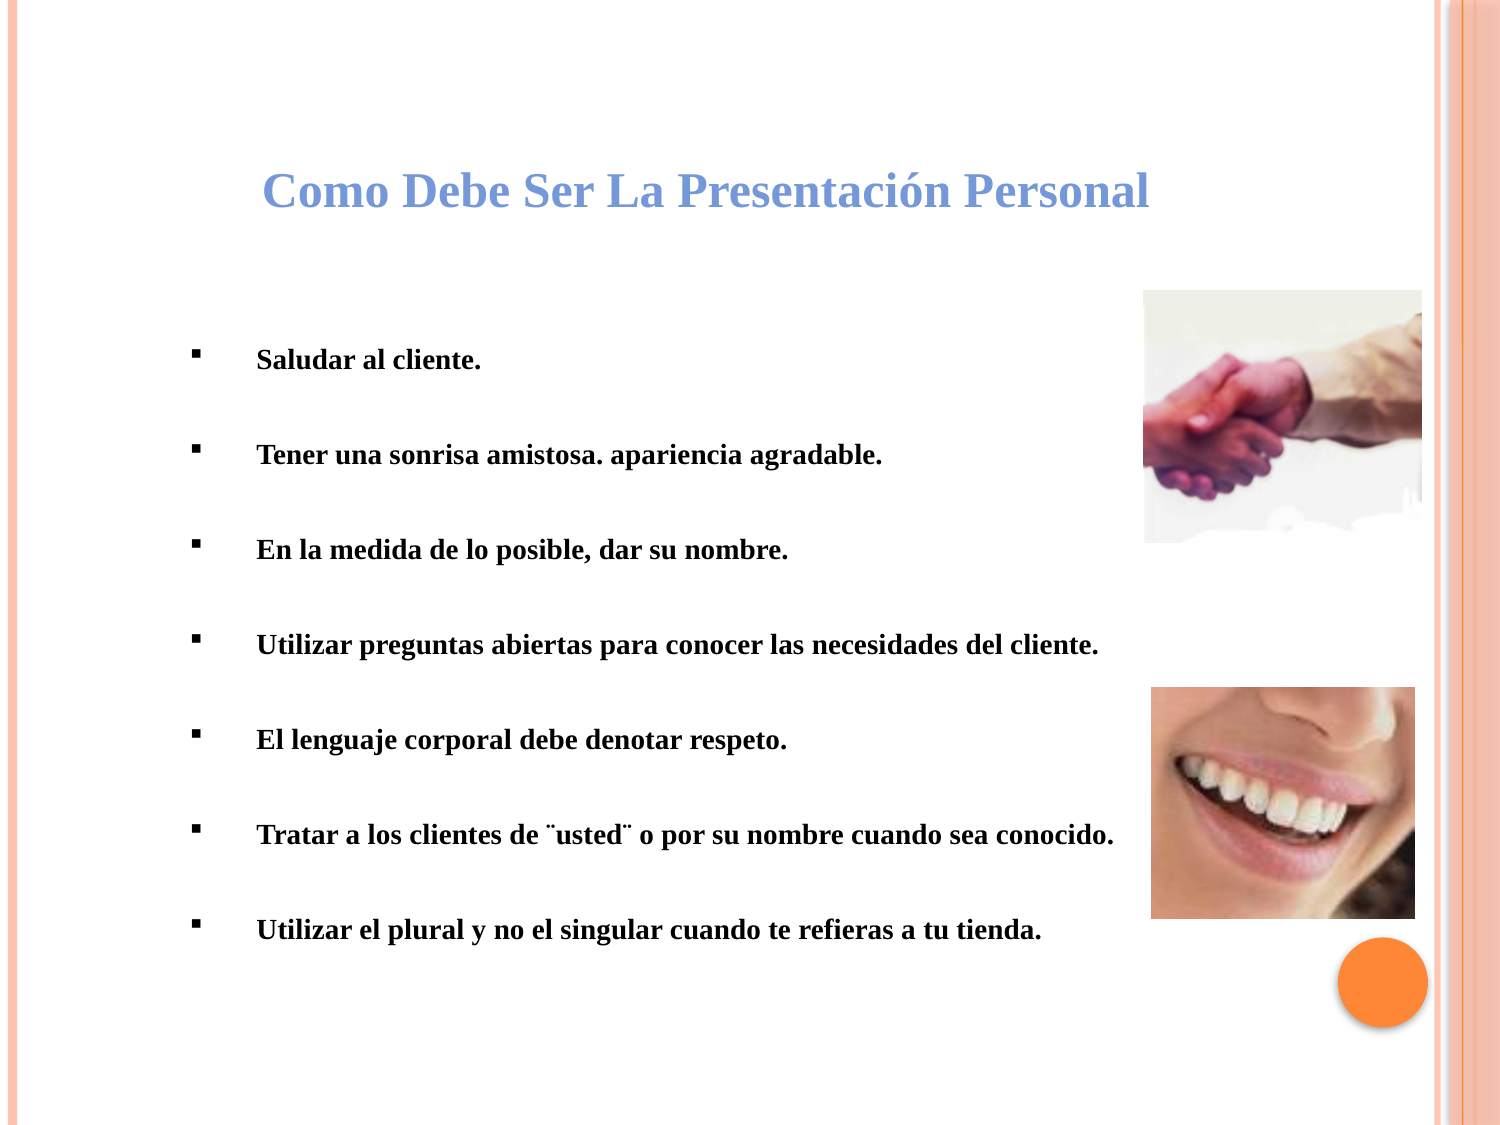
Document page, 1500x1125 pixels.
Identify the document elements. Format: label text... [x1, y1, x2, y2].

picture [1151, 687, 1415, 920]
text_box Como Debe Ser La Presentación Personal [174, 149, 1238, 225]
picture [1143, 289, 1423, 544]
text_box Saludar al cliente. Tener una sonrisa amistosa. apariencia agradable. En la medida de lo posible, dar su nombre. Utilizar preguntas abiertas para conocer las necesidades del cliente. El lenguaje corporal debe denotar respeto. Tratar a los clientes de ¨usted¨ o por su nombre cuando sea conocido. Utilizar el plural y no el singular cuando te refieras a tu tienda. [174, 287, 1354, 1048]
